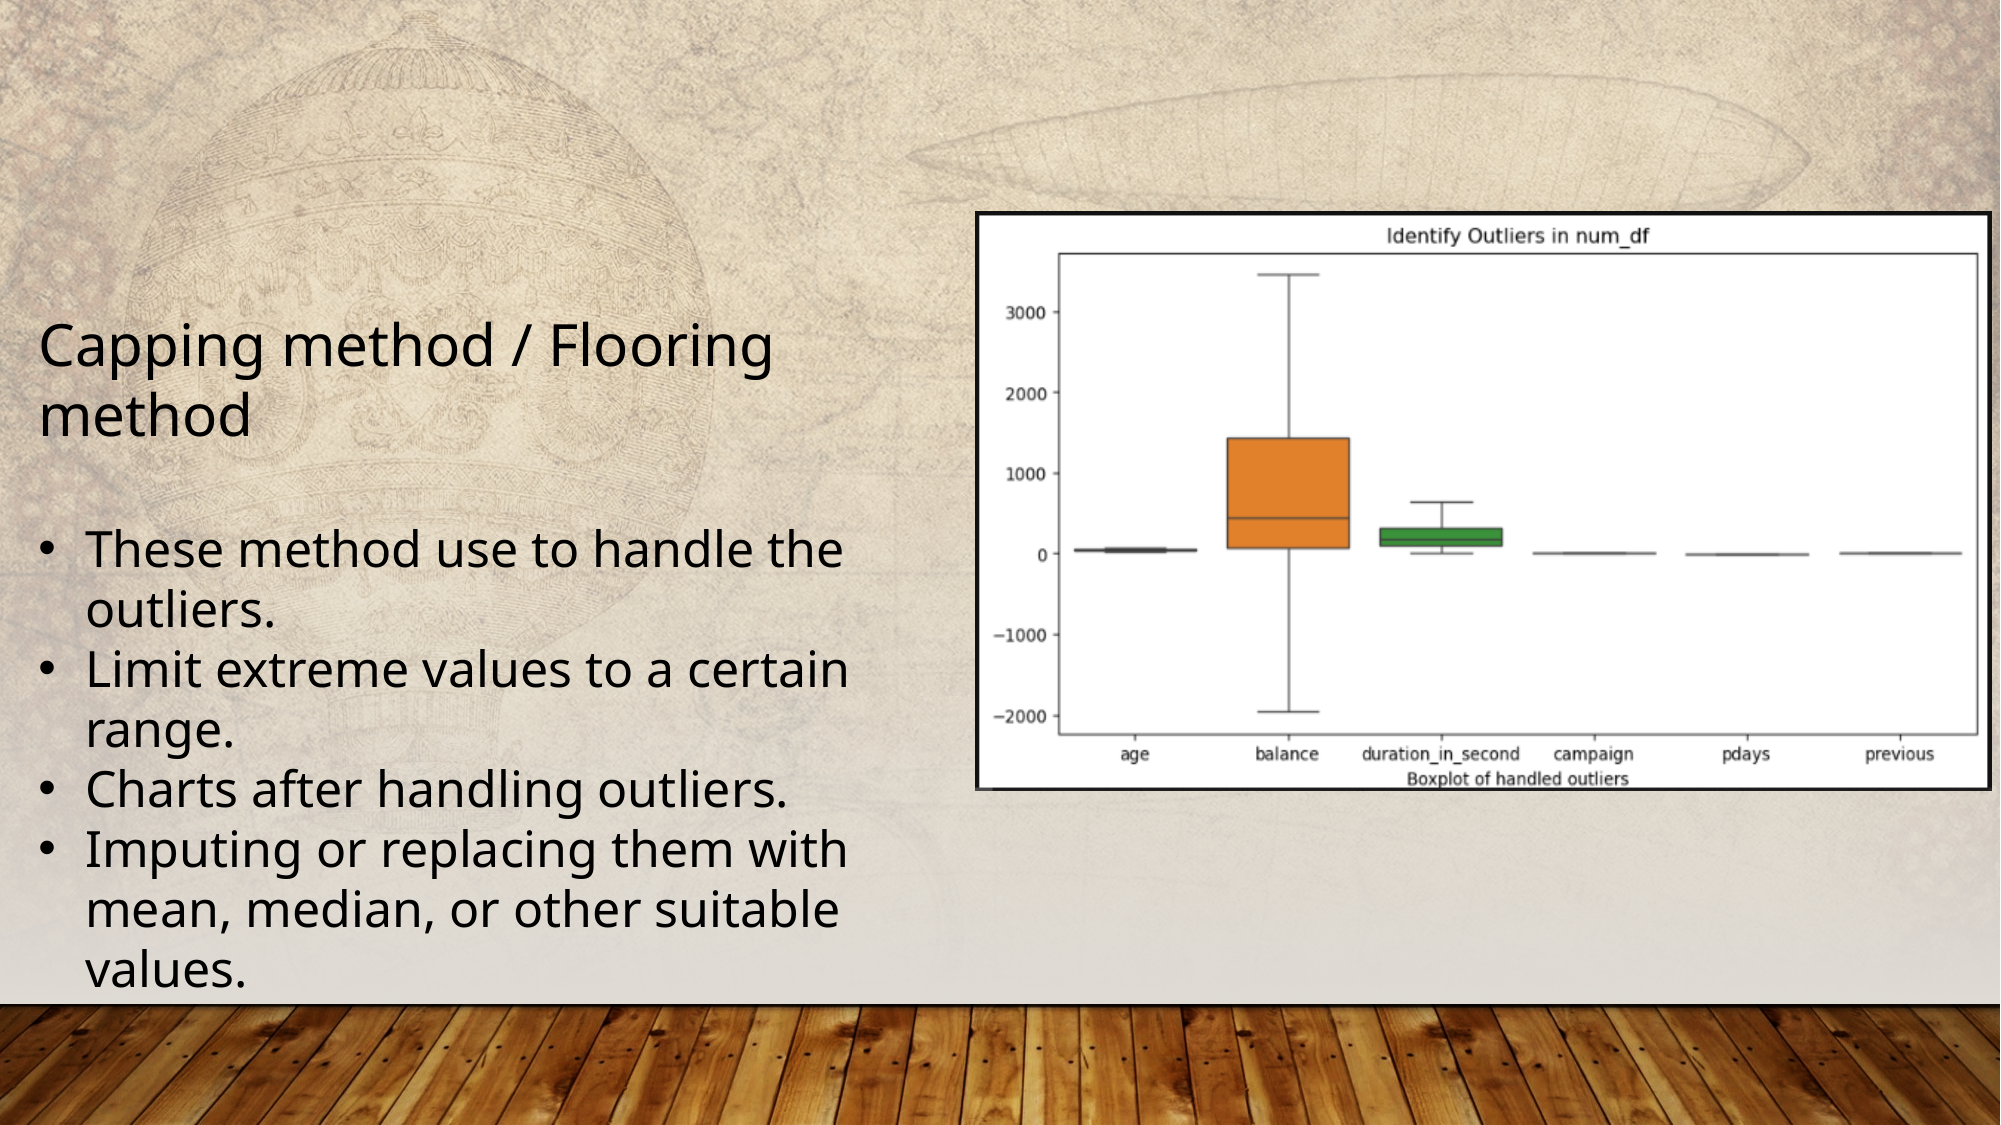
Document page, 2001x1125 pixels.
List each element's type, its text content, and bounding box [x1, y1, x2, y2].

picture [975, 211, 1992, 792]
text_box Capping method / Flooring method These method use to handle the outliers. Limit extreme values to a certain range. Charts after handling outliers. Imputing or replacing them with mean, median, or other suitable values. [23, 300, 978, 1006]
picture [0, 1004, 2000, 1125]
